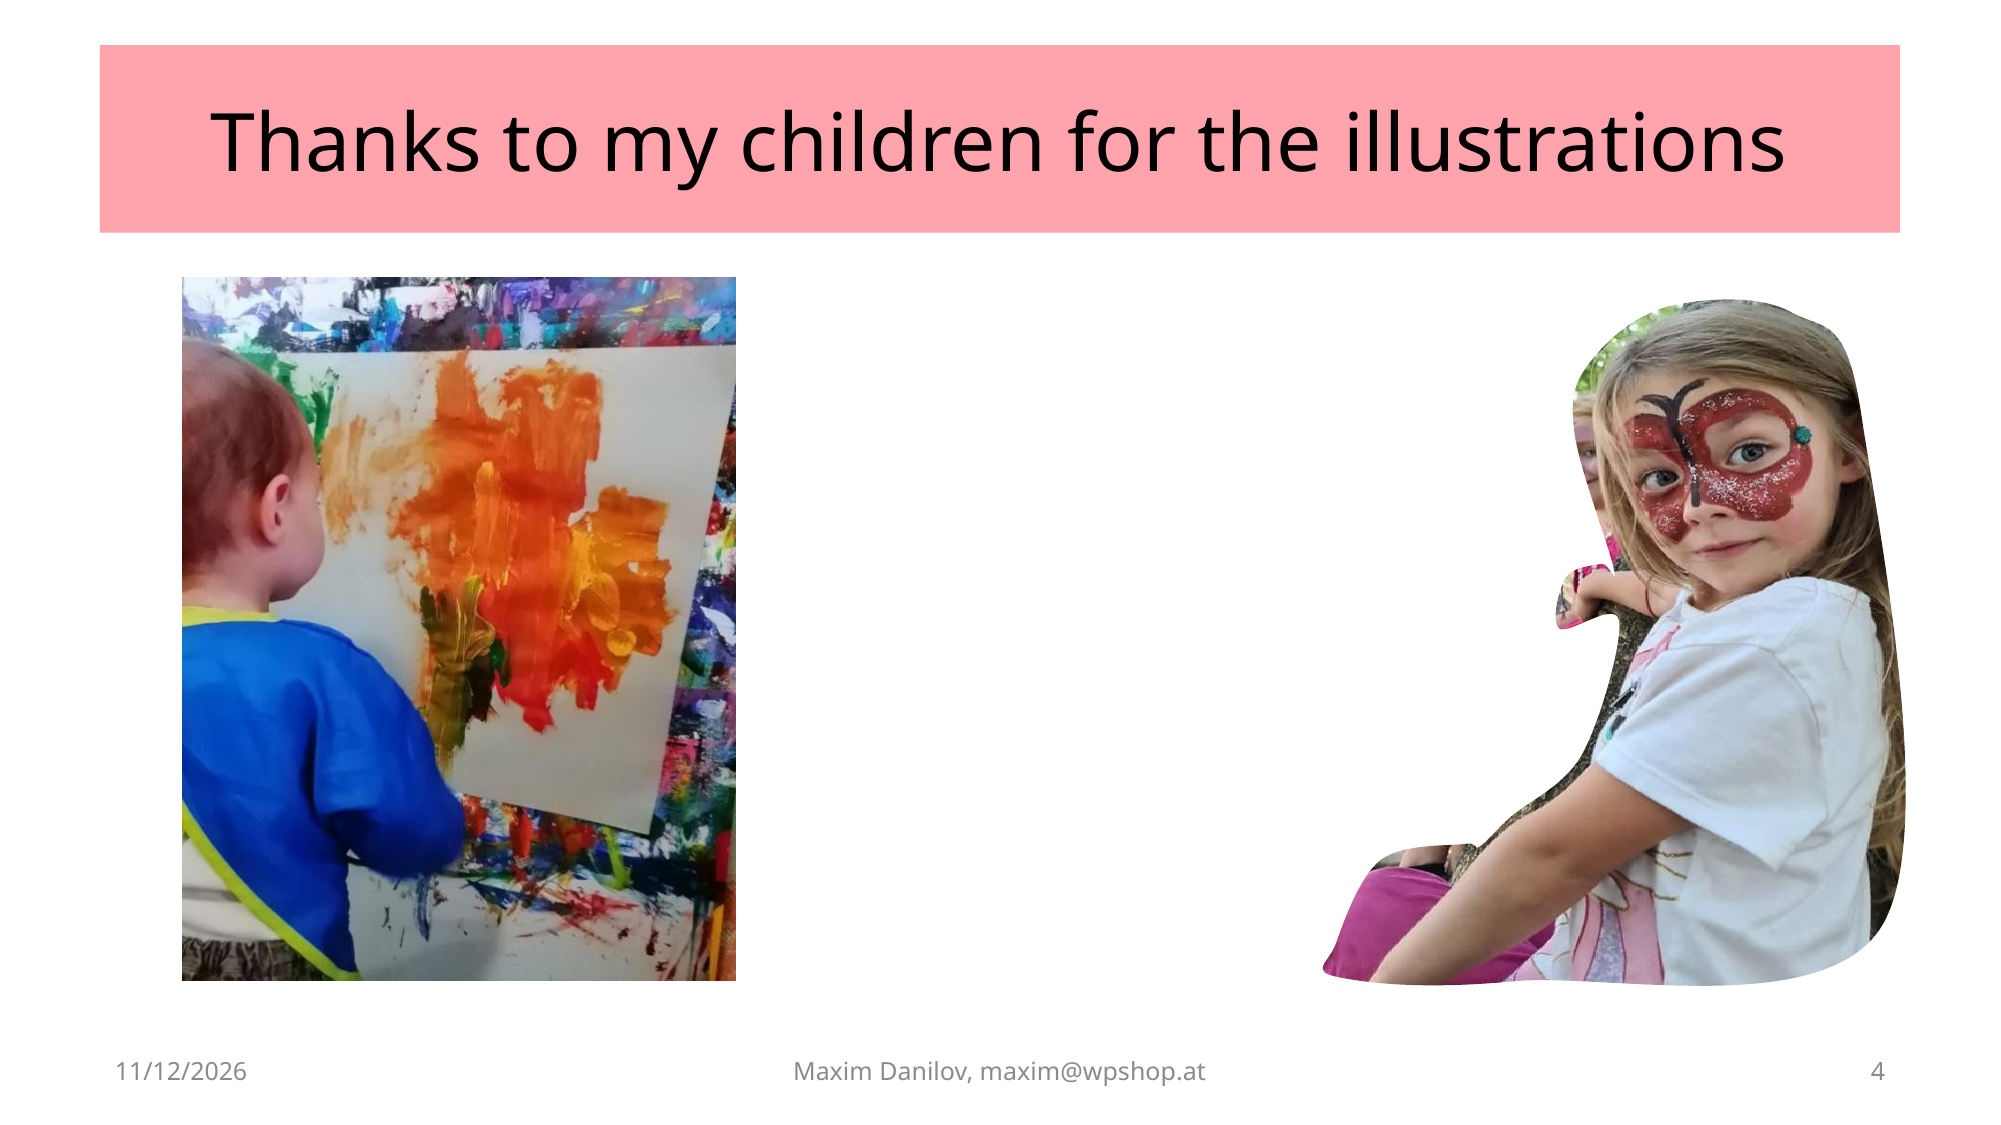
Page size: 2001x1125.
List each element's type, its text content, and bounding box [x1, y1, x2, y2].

footer Maxim Danilov, maxim@wpshop.at [683, 1042, 1317, 1103]
slide_number 4 [1433, 1042, 1900, 1103]
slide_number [99, 1042, 567, 1103]
title Thanks to my children for the illustrations [99, 45, 1900, 233]
text_box [1320, 297, 1908, 988]
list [182, 276, 736, 981]
